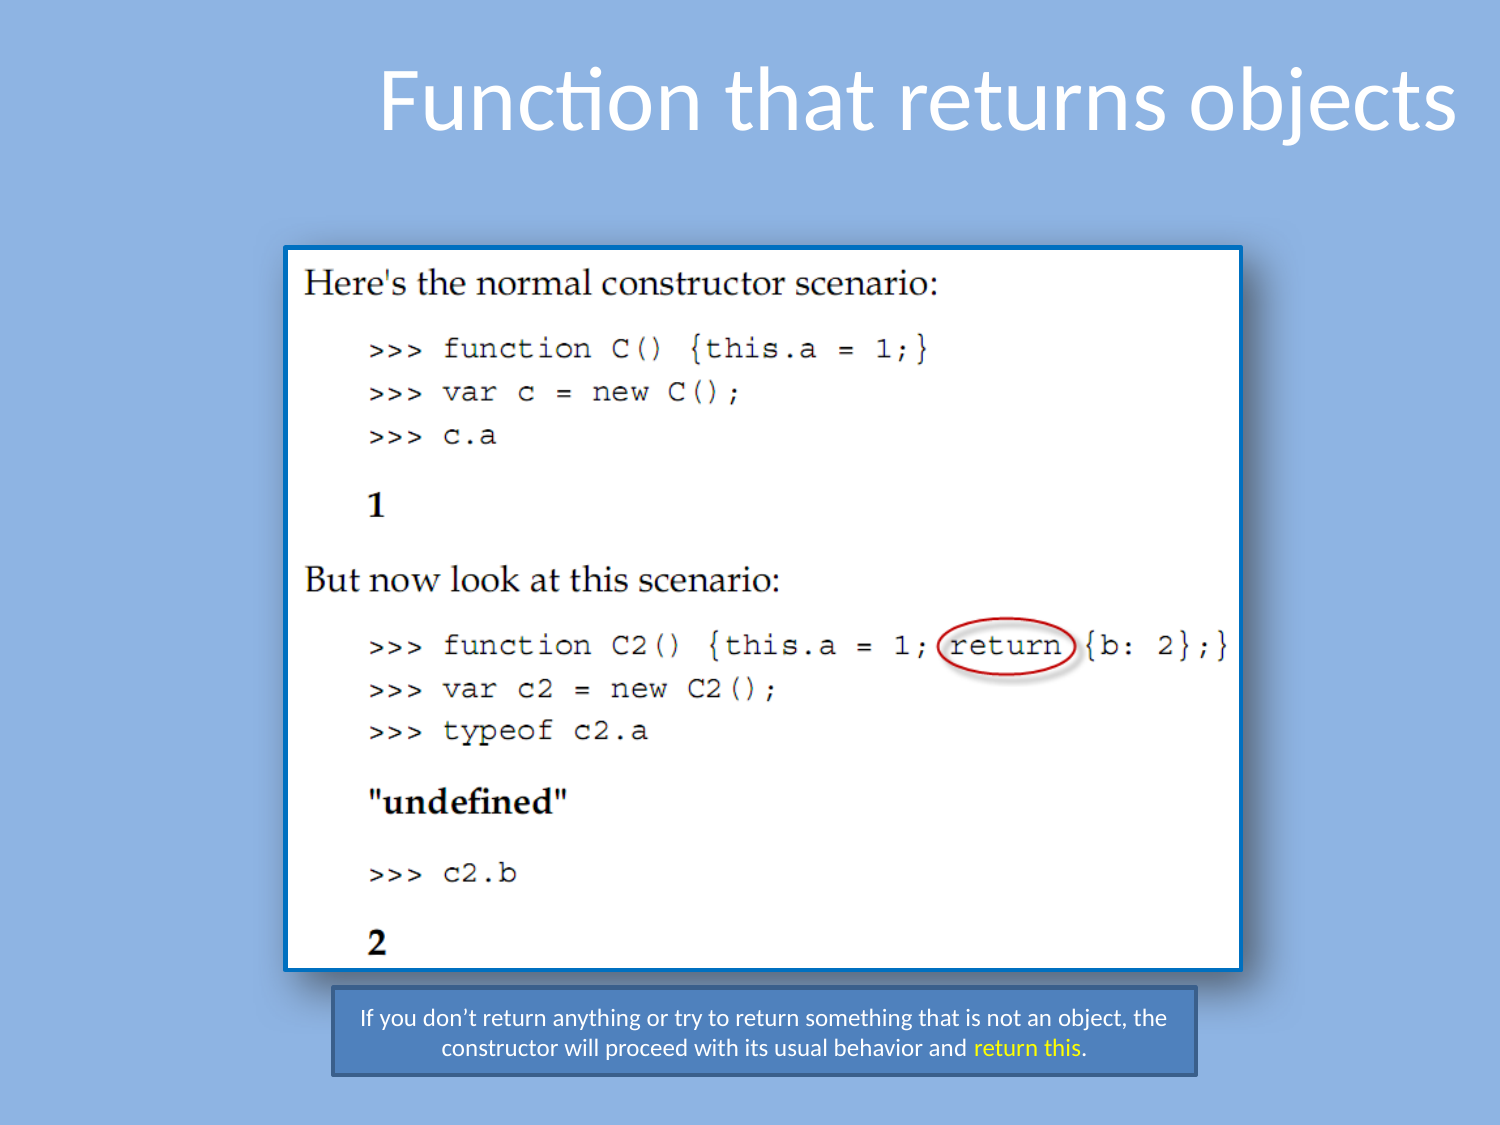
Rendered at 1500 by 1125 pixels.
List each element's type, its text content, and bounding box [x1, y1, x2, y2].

text_box If you don’t return anything or try to return something that is not an object, the constructor will proceed with its usual behavior and return this. [331, 985, 1198, 1077]
picture [287, 249, 1240, 969]
title Function that returns objects [24, 12, 1475, 175]
